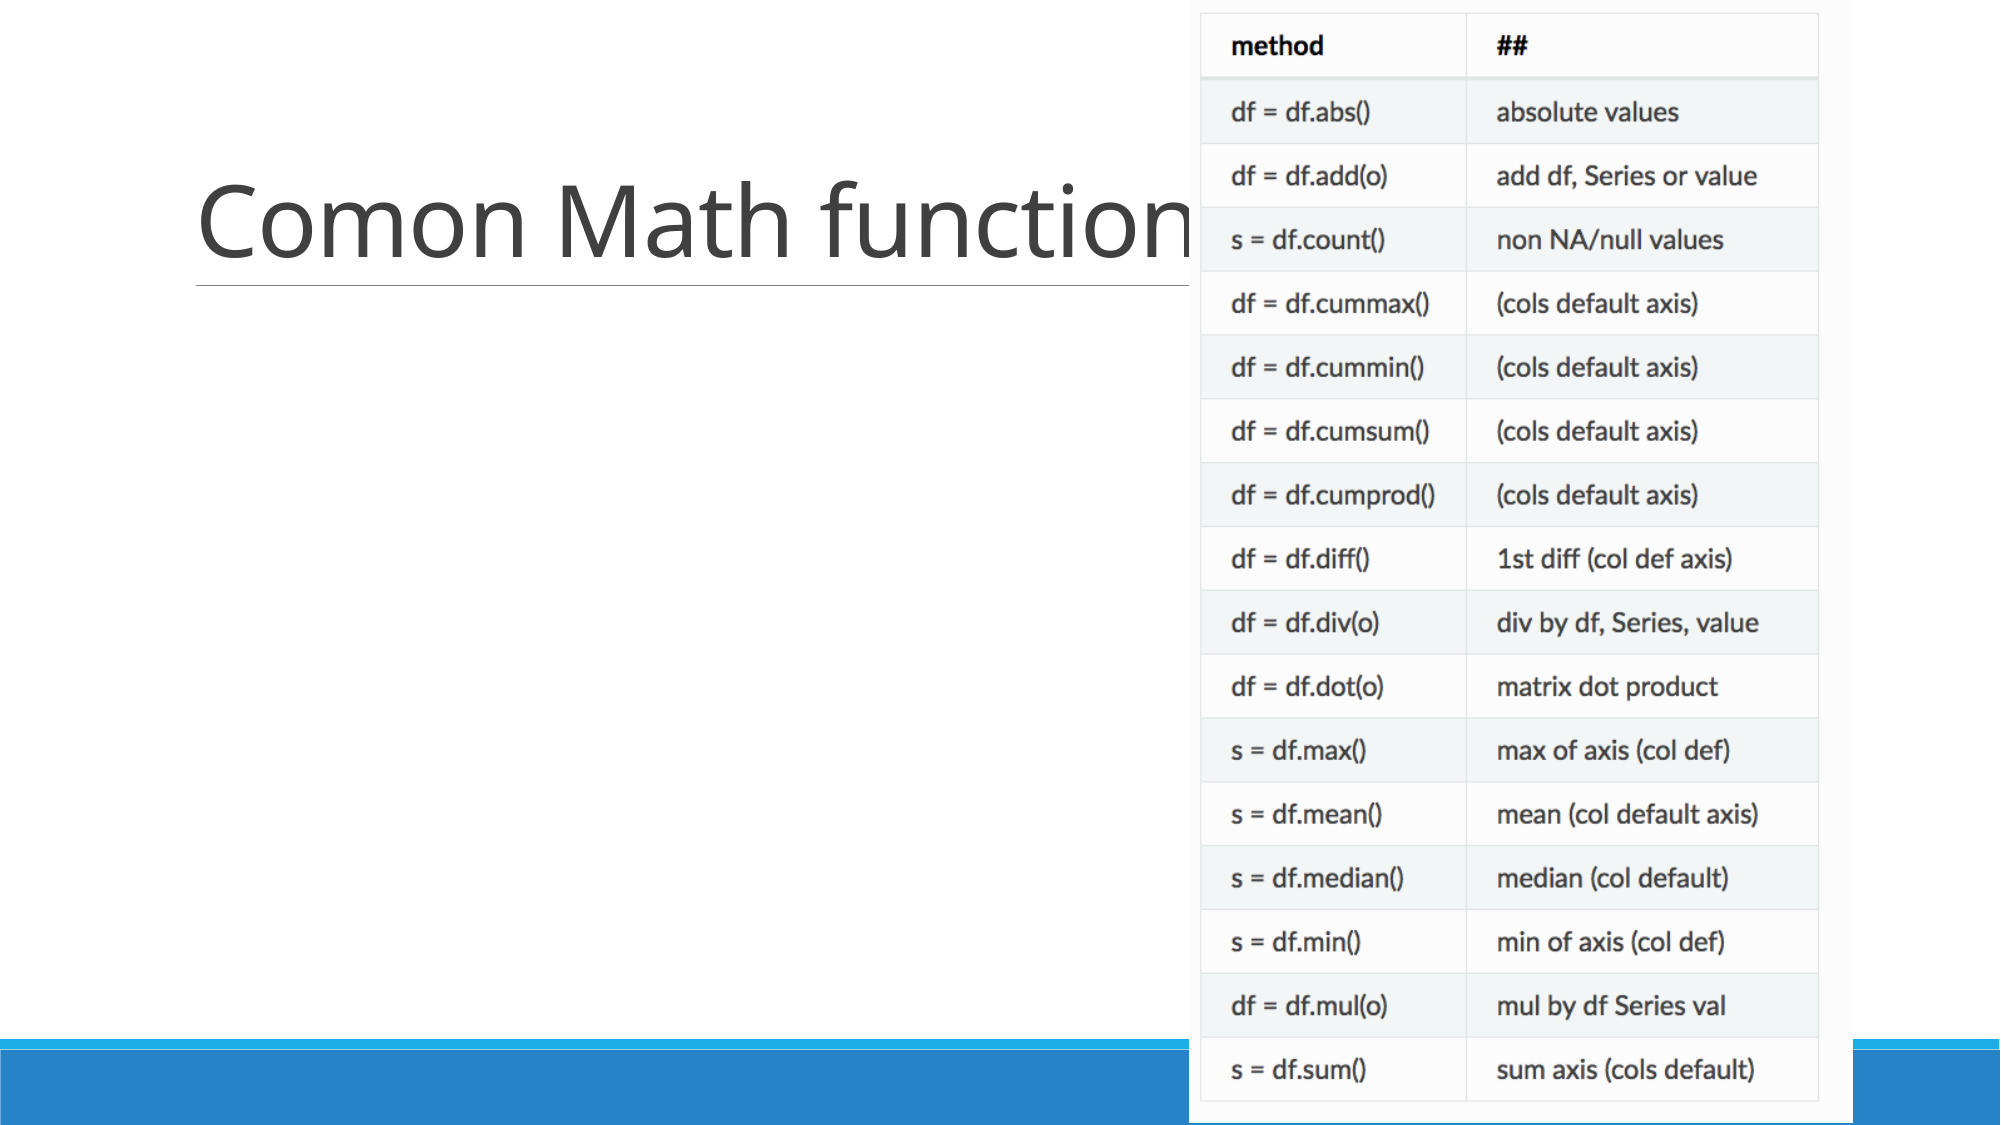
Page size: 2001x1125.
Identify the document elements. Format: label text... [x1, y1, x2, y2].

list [1189, 0, 1853, 1123]
title Comon Math functions [180, 47, 1186, 285]
